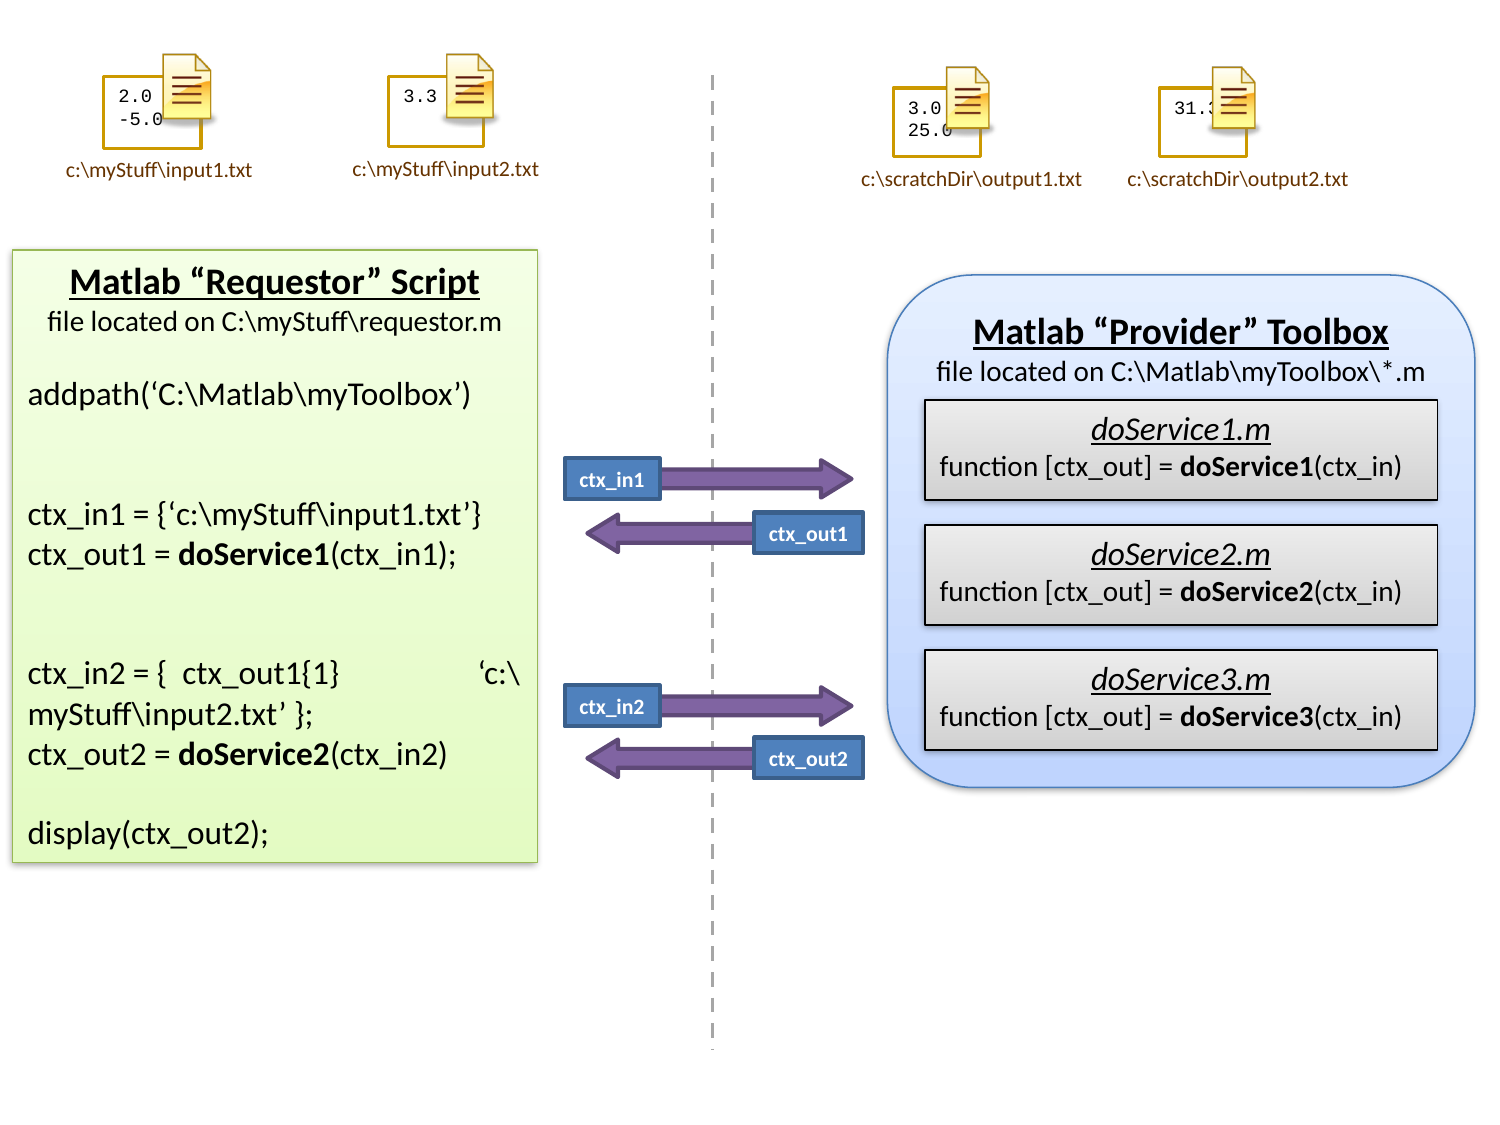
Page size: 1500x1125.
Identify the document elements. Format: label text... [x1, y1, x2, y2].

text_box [50, 49, 273, 188]
text_box ctx_out1 [752, 510, 865, 555]
text_box [662, 694, 708, 718]
text_box [662, 467, 708, 491]
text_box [1112, 62, 1376, 195]
text_box [585, 512, 708, 554]
text_box [716, 458, 854, 500]
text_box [846, 62, 1110, 195]
text_box [716, 521, 752, 545]
text_box [716, 746, 752, 770]
text_box Matlab “Requestor” Script file located on C:\myStuff\requestor.m addpath(‘C:\Matlab\myToolbox’) ctx_in1 = {‘c:\myStuff\input1.txt’} ctx_out1 = doService1(ctx_in1); ctx_in2 = { ctx_out1{1} ‘c:\myStuff\input2.txt’ }; ctx_out2 = doService2(ctx_in2) display(ctx_out2); [12, 249, 538, 863]
text_box ctx_in2 [563, 683, 662, 728]
text_box [716, 685, 854, 727]
text_box ctx_out2 [752, 735, 865, 780]
text_box [585, 737, 708, 779]
text_box ctx_in1 [563, 456, 662, 501]
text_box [337, 49, 576, 186]
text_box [887, 274, 1476, 788]
